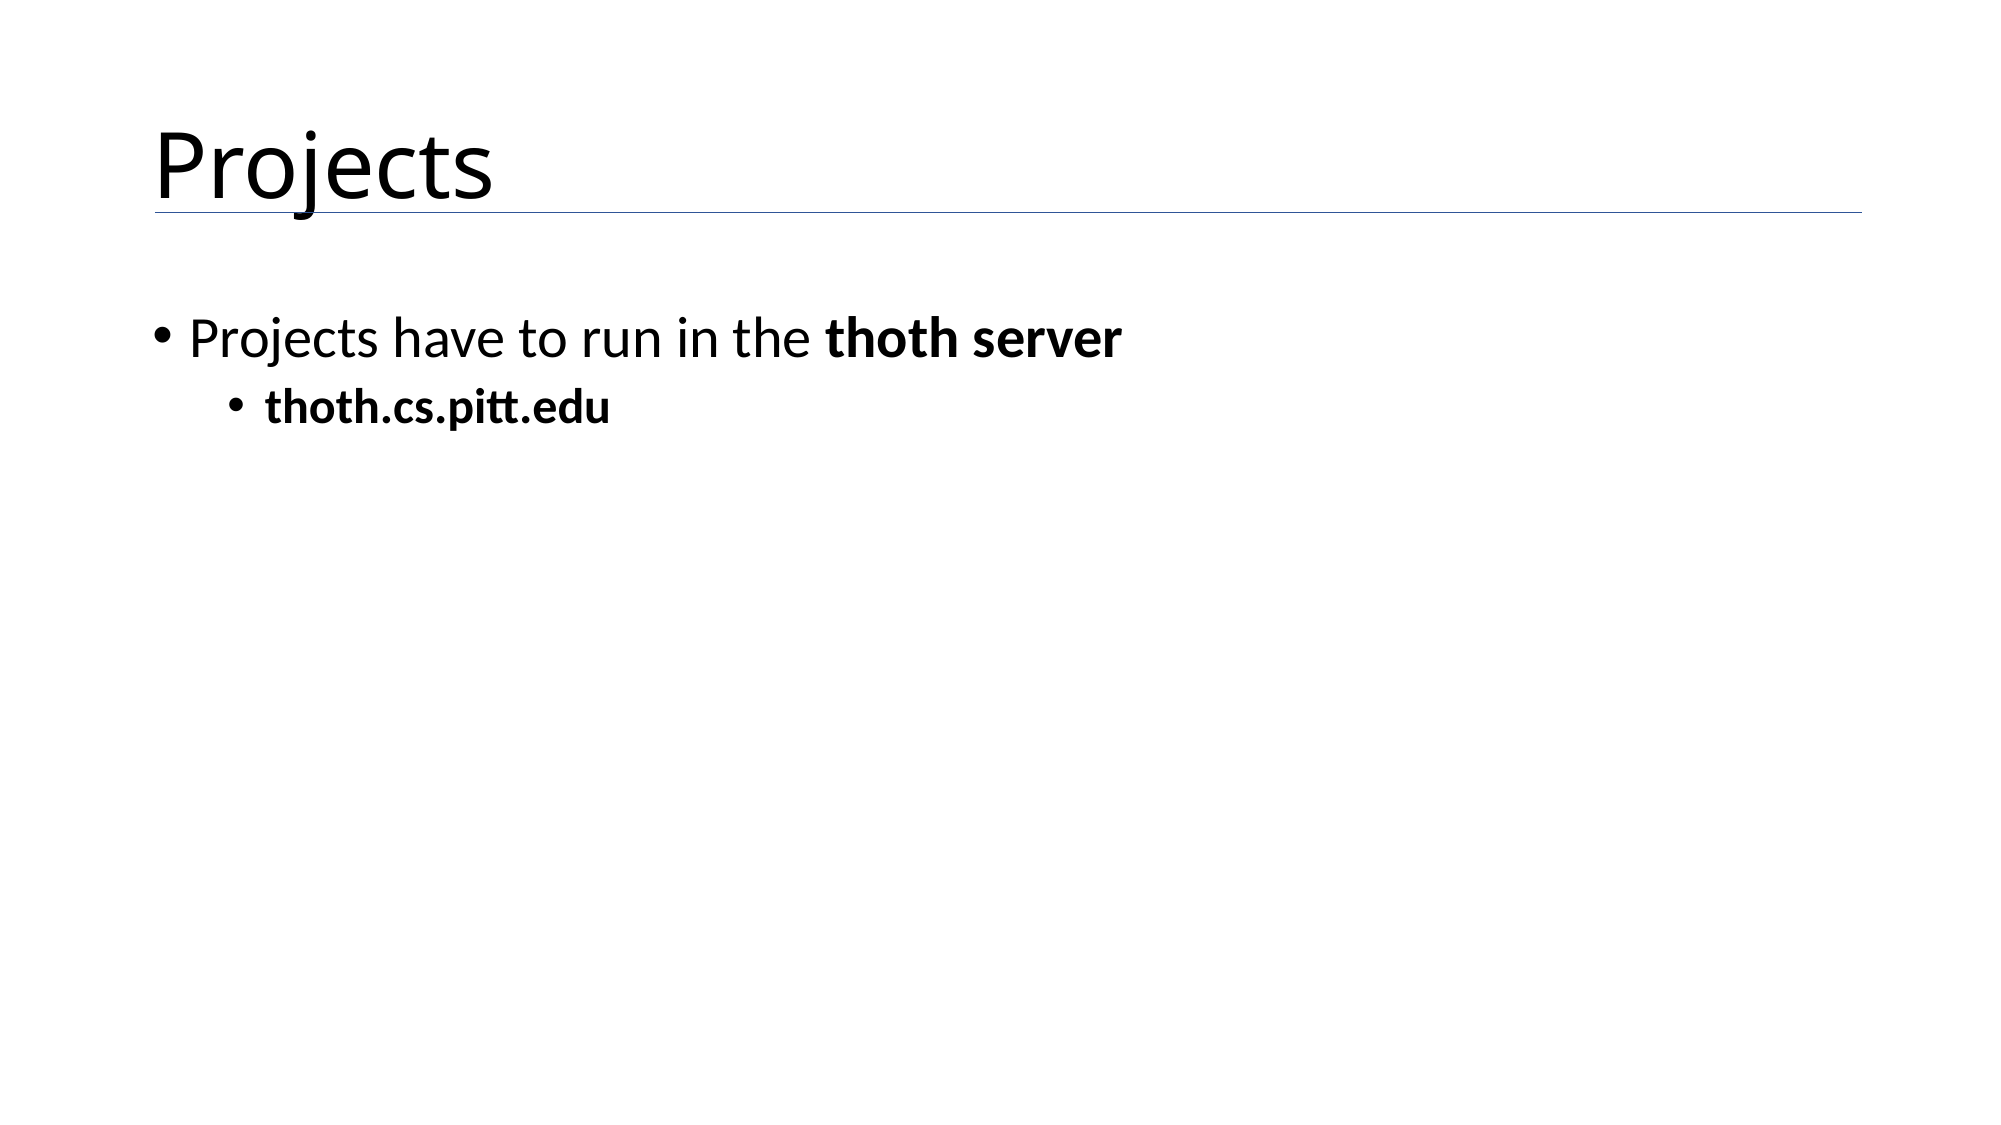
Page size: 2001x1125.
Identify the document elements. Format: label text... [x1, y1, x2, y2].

list Projects have to run in the thoth server thoth.cs.pitt.edu [137, 299, 1863, 850]
title Projects [137, 59, 1863, 278]
